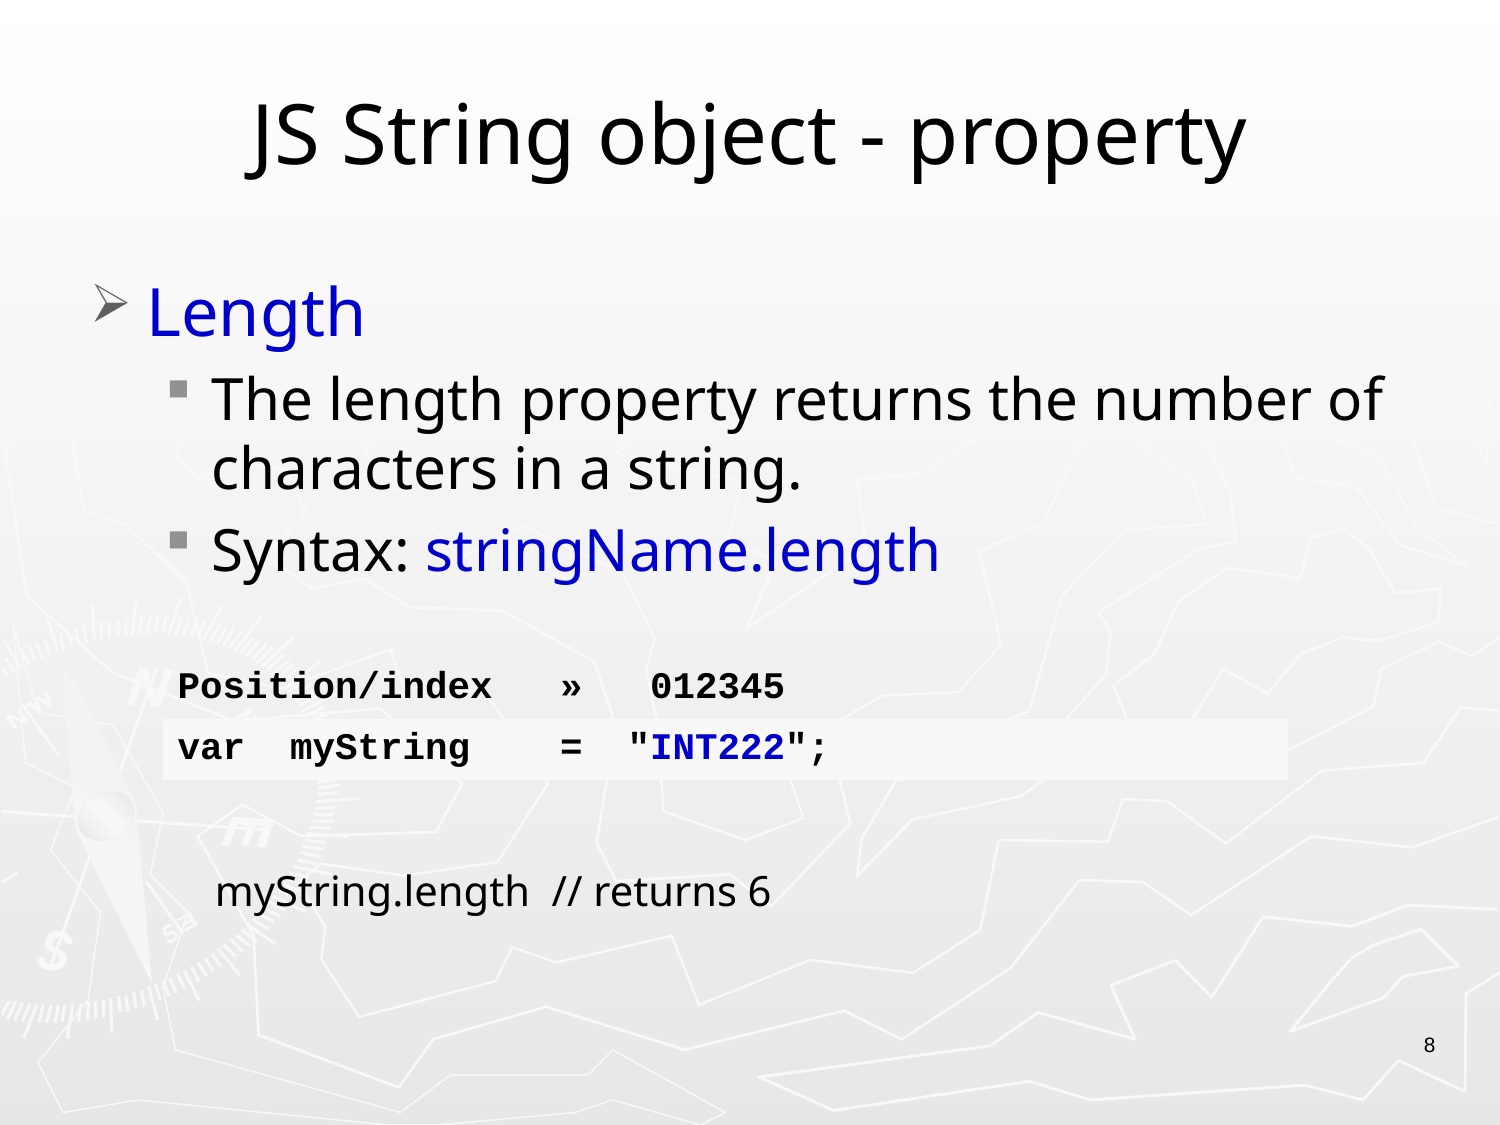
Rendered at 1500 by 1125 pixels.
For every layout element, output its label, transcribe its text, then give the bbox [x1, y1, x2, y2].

title JS String object - property [49, 37, 1451, 225]
table_cell var myString = "INT222"; [163, 719, 1288, 780]
text_box myString.length // returns 6 [200, 857, 1288, 923]
list Length The length property returns the number of characters in a string. Syntax: stringName.length [75, 262, 1425, 663]
slide_number 8 [1074, 1024, 1451, 1103]
table_header Position/index » 012345 [163, 657, 1288, 719]
